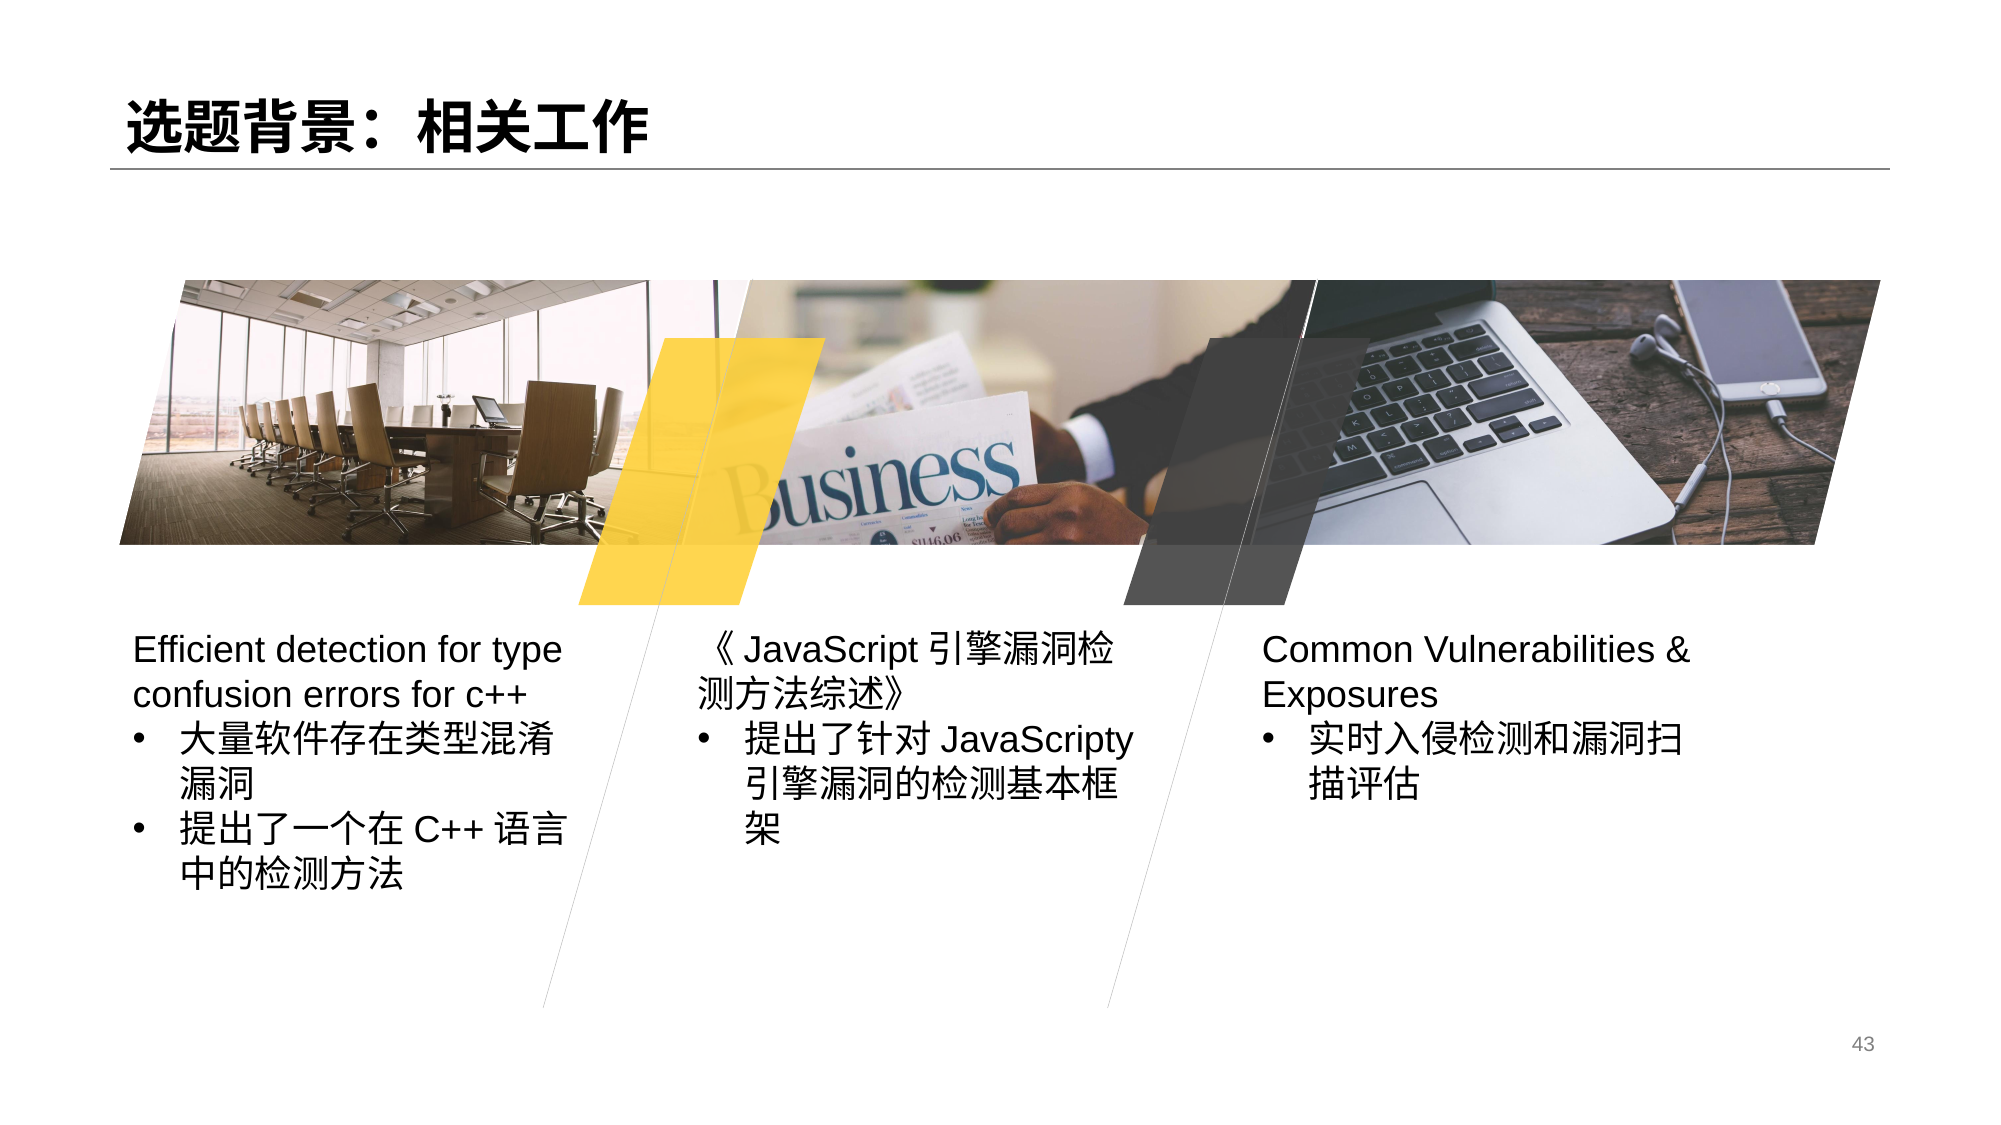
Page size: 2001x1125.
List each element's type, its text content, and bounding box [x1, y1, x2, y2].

title 选题背景：相关工作 [109, 0, 1890, 169]
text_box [117, 278, 1883, 1008]
slide_number 43 [1412, 1026, 1890, 1060]
